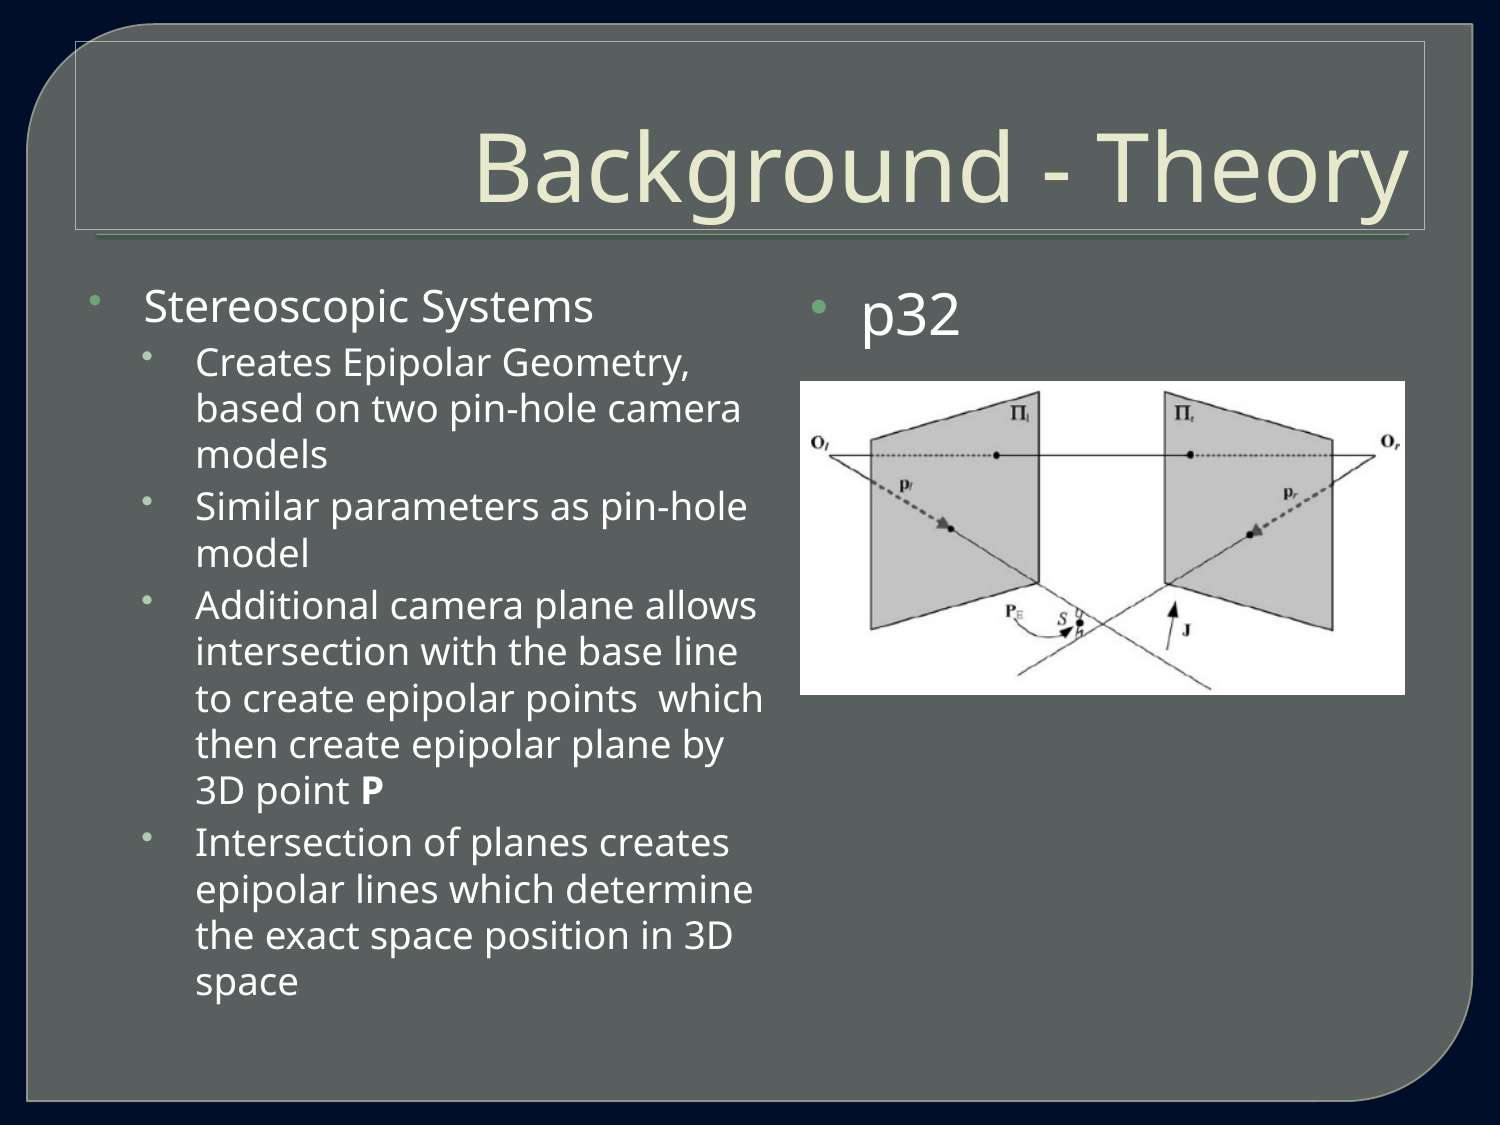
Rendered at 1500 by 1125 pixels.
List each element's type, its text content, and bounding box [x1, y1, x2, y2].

title Background - Theory [75, 41, 1425, 230]
picture [799, 381, 1405, 695]
list p32 [797, 270, 1425, 1013]
